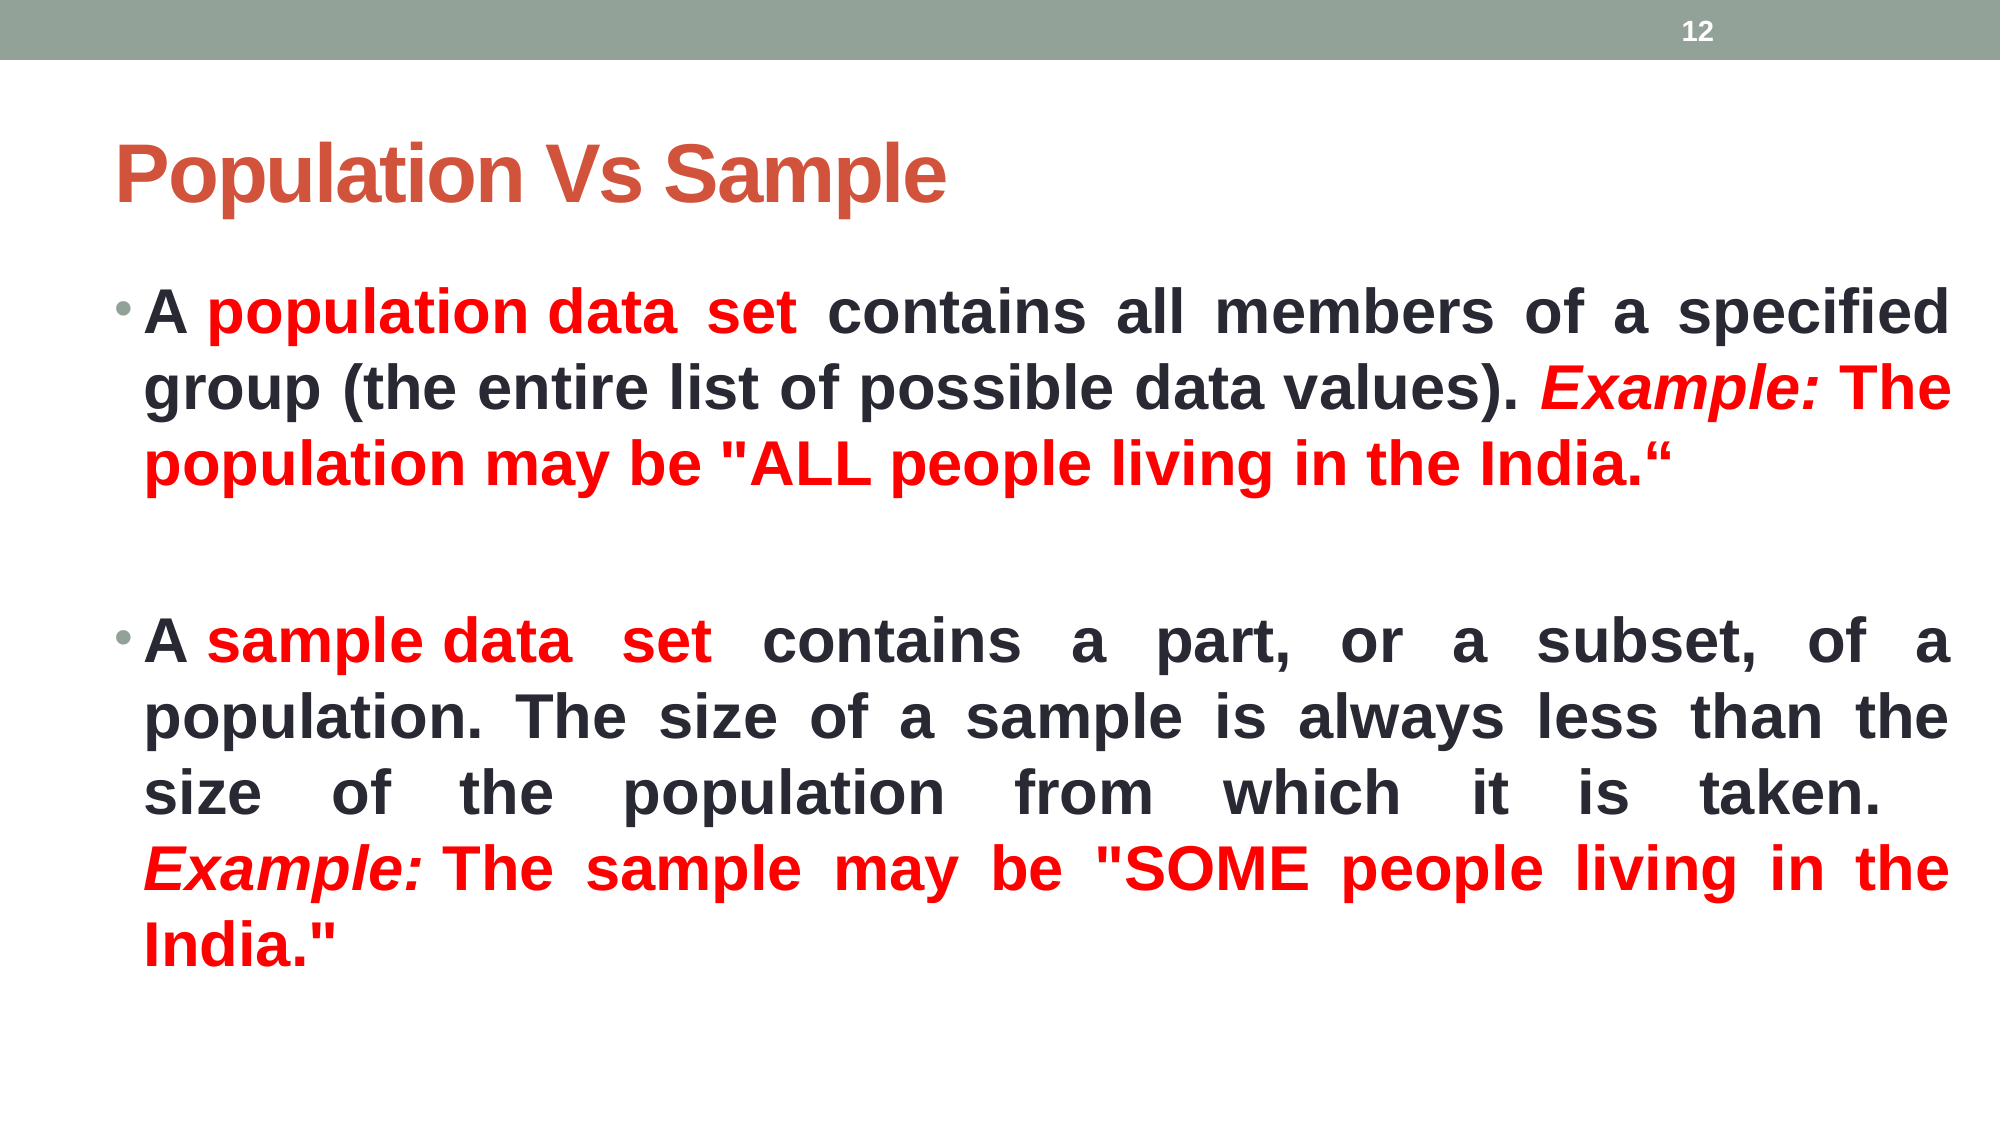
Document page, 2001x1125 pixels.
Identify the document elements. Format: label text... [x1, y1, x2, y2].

title Population Vs Sample [99, 87, 1900, 250]
slide_number 12 [1666, 3, 1900, 57]
list A population data set contains all members of a specified group (the entire list of possible data values). Example: The population may be "ALL people living in the India.“ A sample data set contains a part, or a subset, of a population. The size of a sample is always less than the size of the population from which it is taken. Example: The sample may be "SOME people living in the India." [99, 262, 1968, 1063]
